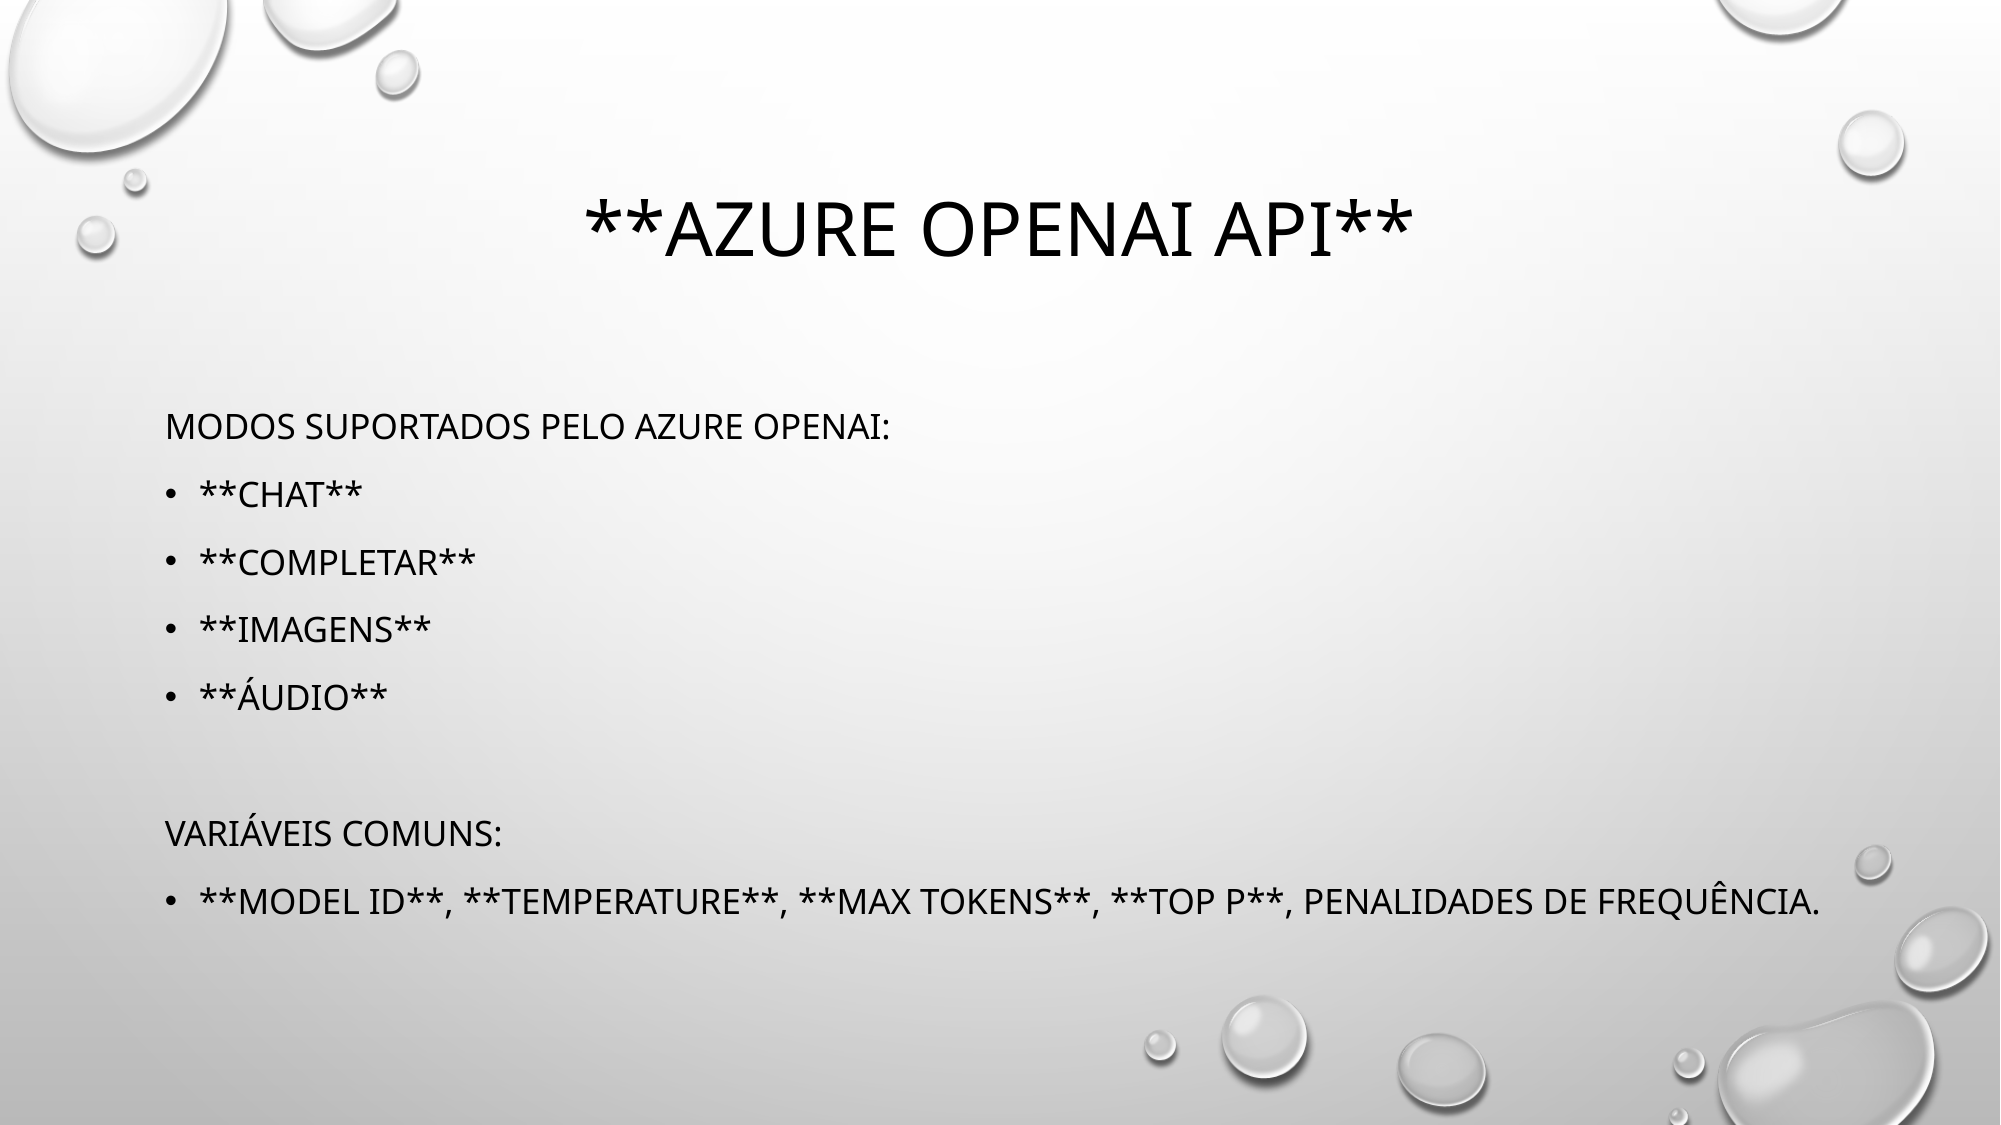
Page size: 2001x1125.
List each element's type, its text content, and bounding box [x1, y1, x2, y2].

title **Azure OpenAI API** [149, 101, 1851, 364]
picture [0, 0, 2000, 1125]
list Modos suportados pelo Azure OpenAI: **Chat** **Completar** **Imagens** **Áudio** Variáveis comuns: **Model ID**, **Temperature**, **Max Tokens**, **Top P**, Penalidades de Frequência. [149, 388, 1850, 950]
